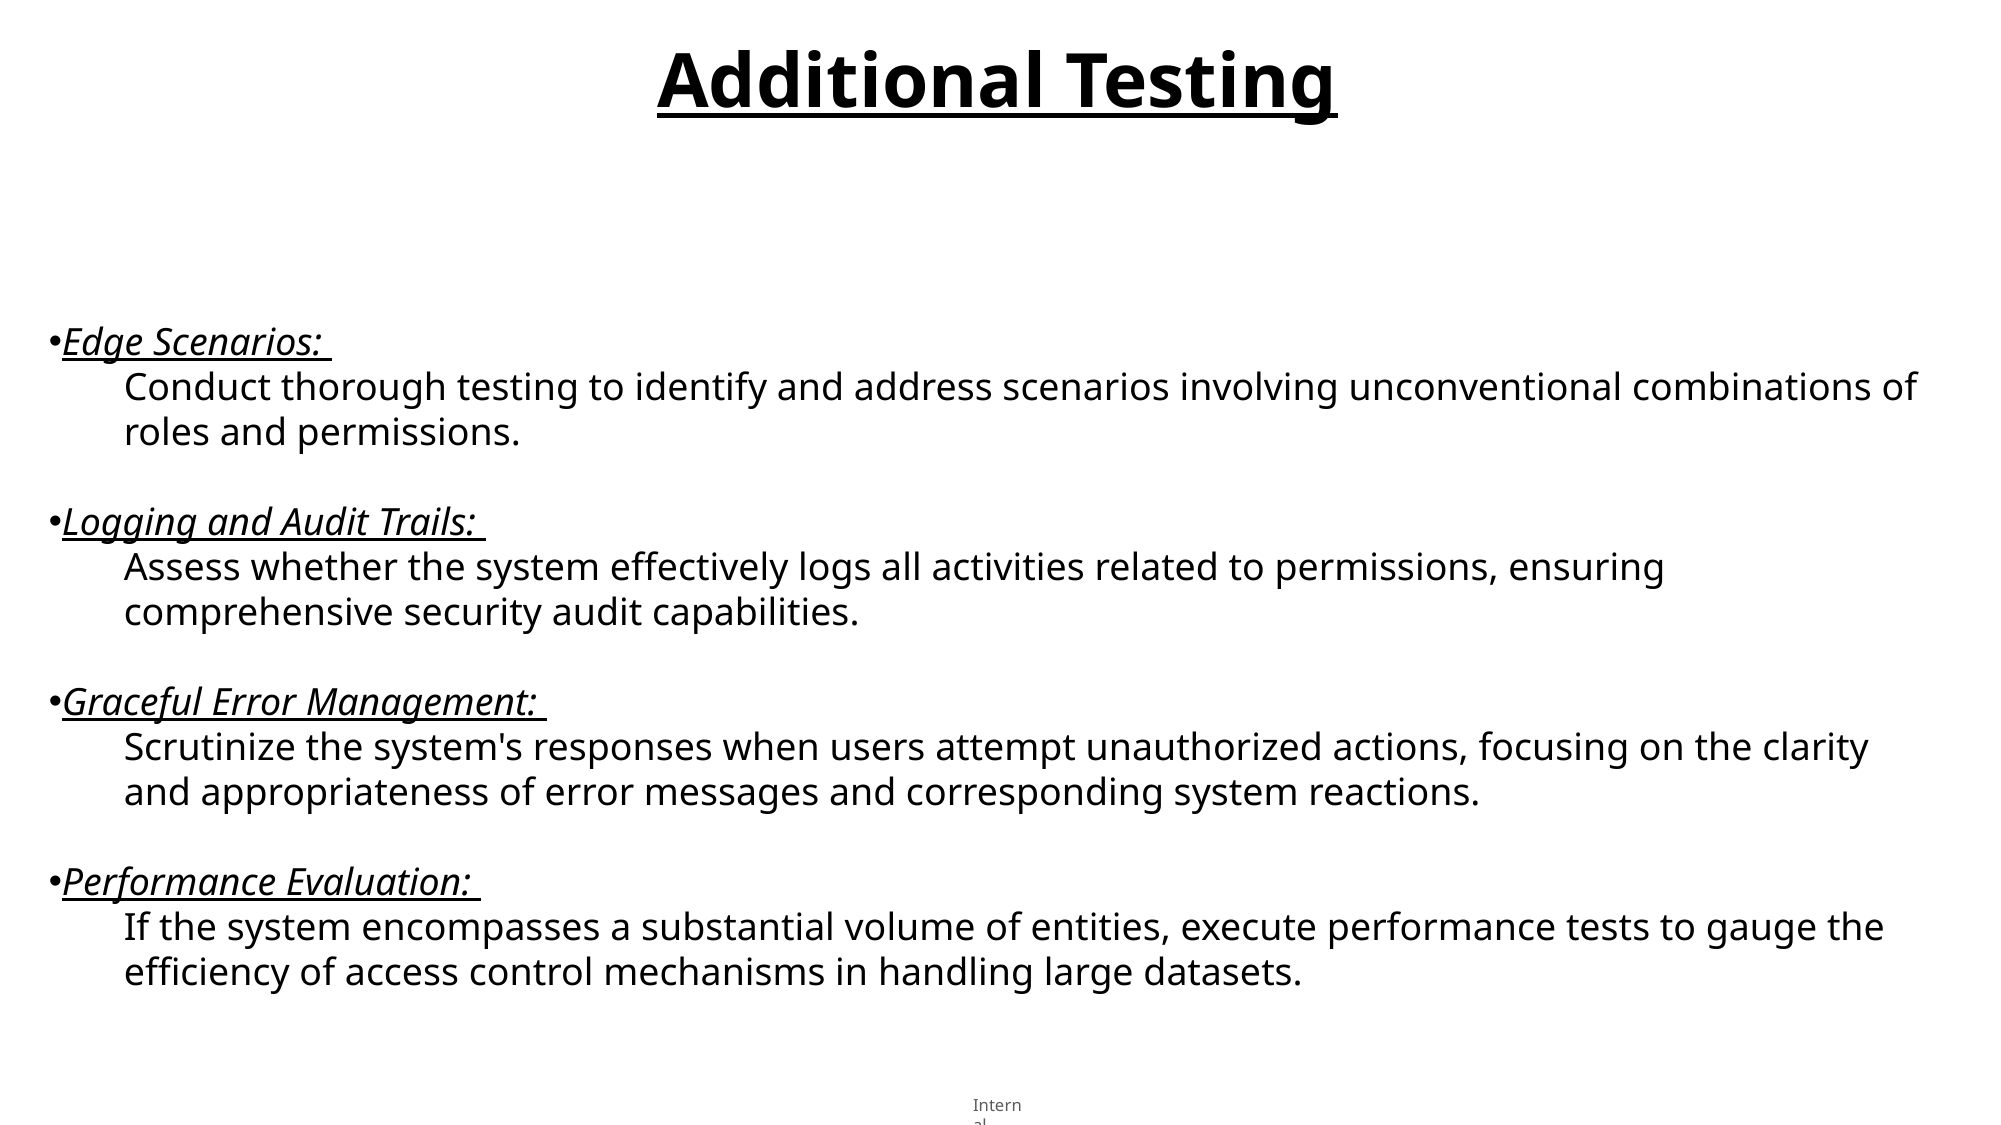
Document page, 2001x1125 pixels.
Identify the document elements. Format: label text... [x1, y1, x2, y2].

text_box Edge Scenarios: Conduct thorough testing to identify and address scenarios involving unconventional combinations of roles and permissions. Logging and Audit Trails: Assess whether the system effectively logs all activities related to permissions, ensuring comprehensive security audit capabilities. Graceful Error Management: Scrutinize the system's responses when users attempt unauthorized actions, focusing on the clarity and appropriateness of error messages and corresponding system reactions. Performance Evaluation: If the system encompasses a substantial volume of entities, execute performance tests to gauge the efficiency of access control mechanisms in handling large datasets. [33, 310, 1947, 1001]
text_box Additional Testing [28, 24, 1967, 130]
